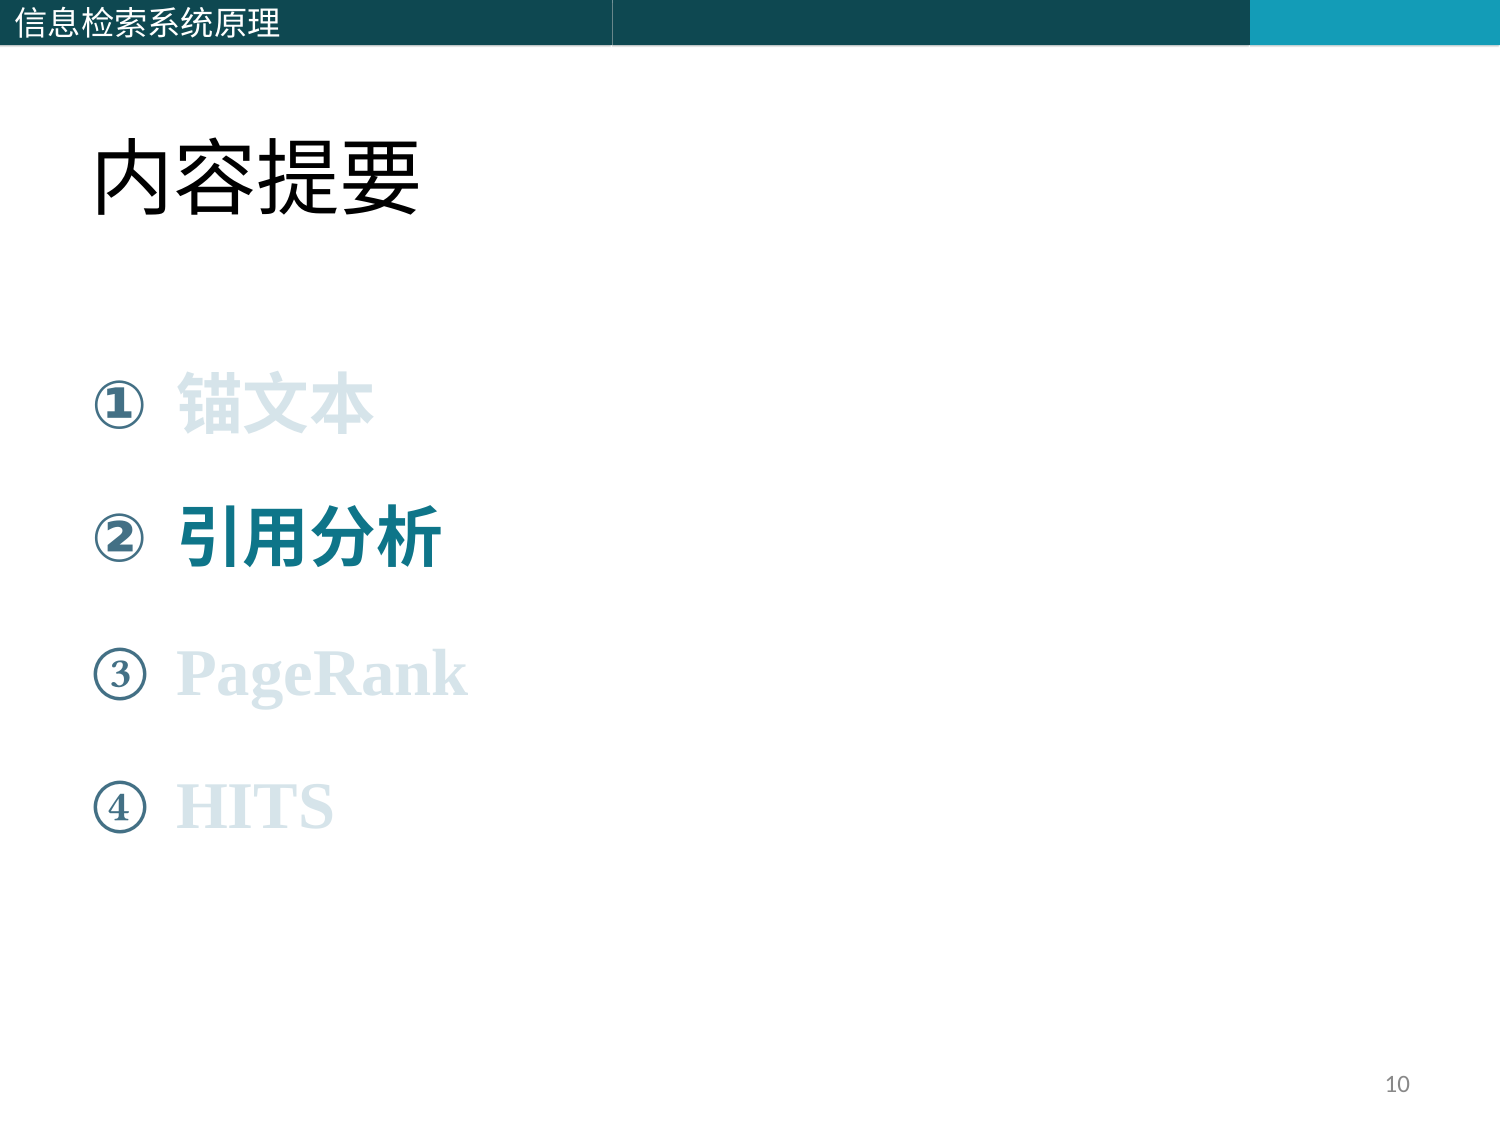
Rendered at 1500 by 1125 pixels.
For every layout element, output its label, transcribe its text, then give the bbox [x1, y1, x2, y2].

title 内容提要 [75, 45, 1425, 233]
list 锚文本 引用分析 PageRank HITS [76, 314, 1424, 1024]
slide_number 10 [1074, 1062, 1425, 1103]
